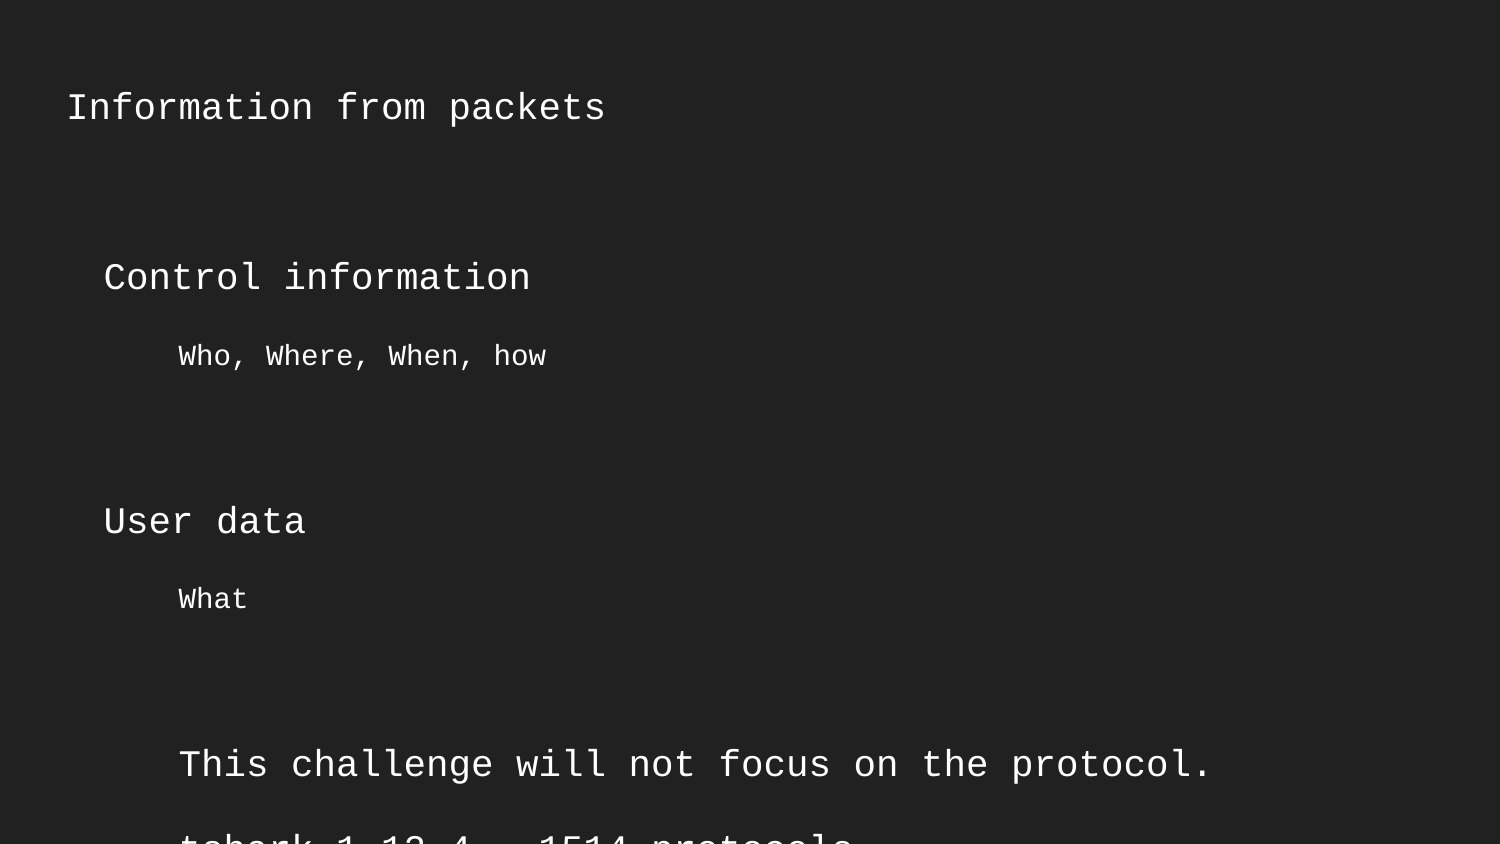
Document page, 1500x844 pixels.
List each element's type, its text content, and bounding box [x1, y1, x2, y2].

list Information from packets Control information Who, Where, When, how User data What This challenge will not focus on the protocol. tshark 1.12.4 - 1514 protocols [51, 60, 1449, 811]
